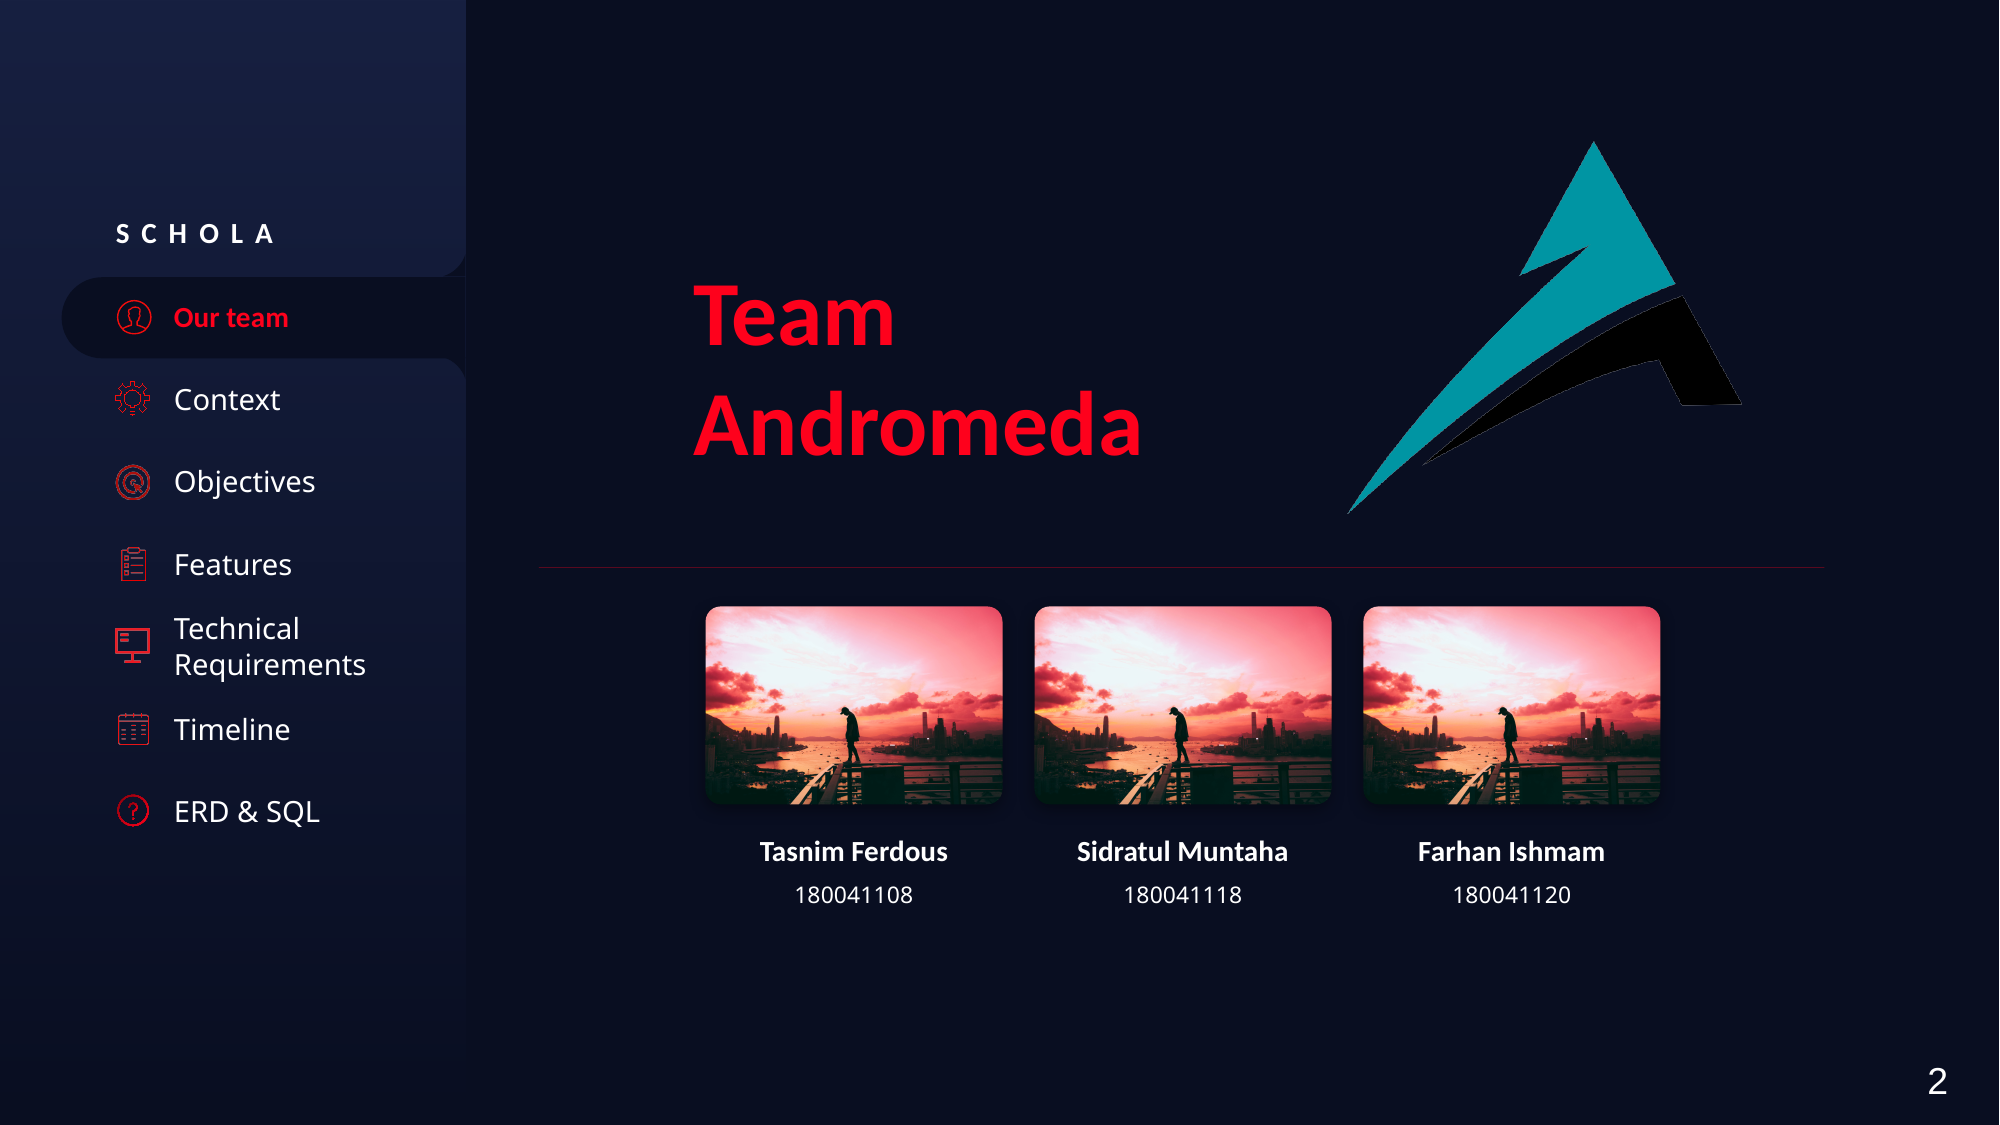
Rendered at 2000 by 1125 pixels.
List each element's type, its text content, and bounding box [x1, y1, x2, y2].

text_box 2 [1912, 1049, 1950, 1107]
text_box Team Andromeda [693, 253, 1341, 474]
text_box [1034, 606, 1332, 805]
text_box [0, 0, 468, 1125]
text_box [61, 253, 466, 380]
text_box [116, 298, 463, 335]
text_box SCHOLA [115, 214, 462, 249]
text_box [118, 710, 463, 746]
picture [1346, 139, 1743, 514]
text_box Farhan Ishmam 180041120 [1377, 832, 1647, 908]
text_box Sidratul Muntaha 180041118 [1048, 832, 1318, 908]
text_box [1363, 606, 1661, 805]
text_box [115, 380, 463, 417]
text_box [115, 463, 463, 500]
text_box [705, 606, 1003, 805]
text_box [115, 627, 463, 664]
text_box Tasnim Ferdous 180041108 [719, 832, 989, 908]
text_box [121, 545, 463, 581]
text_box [117, 792, 463, 829]
